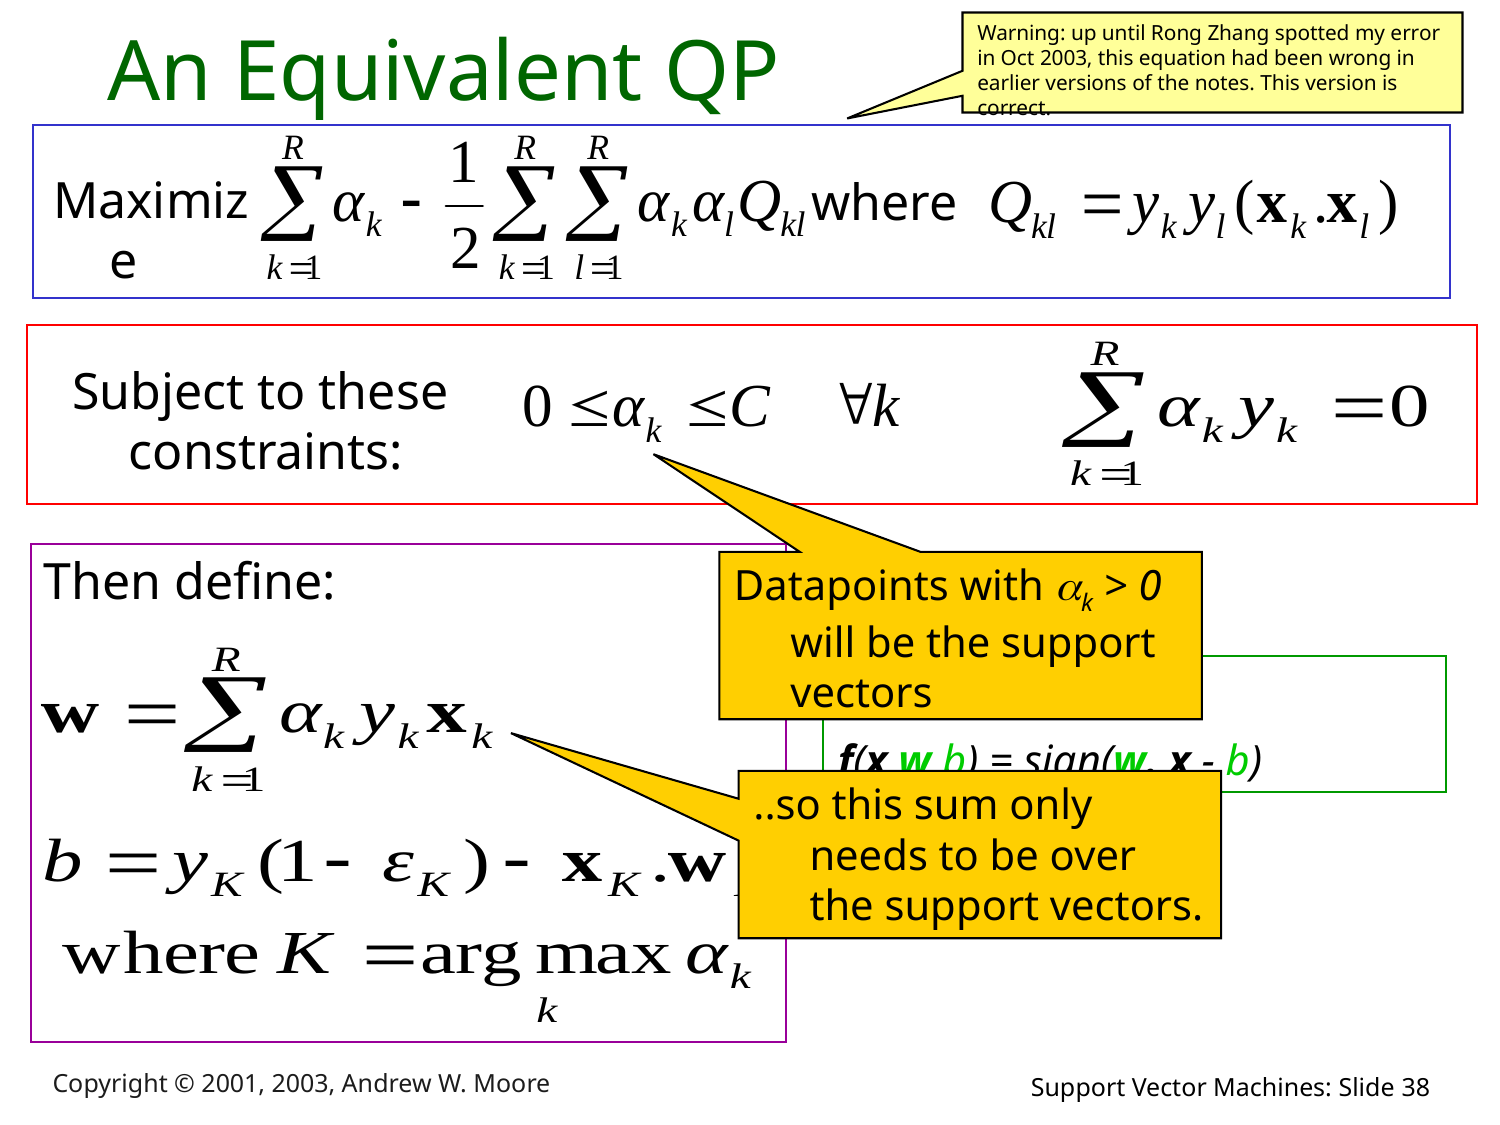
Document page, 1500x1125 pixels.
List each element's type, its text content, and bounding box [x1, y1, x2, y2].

text_box Then classify with: f(x,w,b) = sign(w. x - b) [823, 655, 1446, 792]
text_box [980, 161, 1408, 254]
footer Copyright © 2001, 2003, Andrew W. Moore [37, 1066, 871, 1109]
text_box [514, 365, 916, 458]
text_box Datapoints with ak > 0 will be the support vectors [659, 458, 1202, 720]
text_box [26, 325, 1477, 504]
text_box [32, 124, 1450, 299]
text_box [1050, 325, 1441, 498]
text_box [28, 542, 794, 1043]
text_box ..so this sum only needs to be over the support vectors. [794, 770, 1222, 939]
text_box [251, 119, 826, 293]
title An Equivalent QP [37, 12, 850, 124]
text_box Warning: up until Rong Zhang spotted my error in Oct 2003, this equation had been wrong in earlier versions of the notes. This version is correct. [847, 12, 1463, 119]
